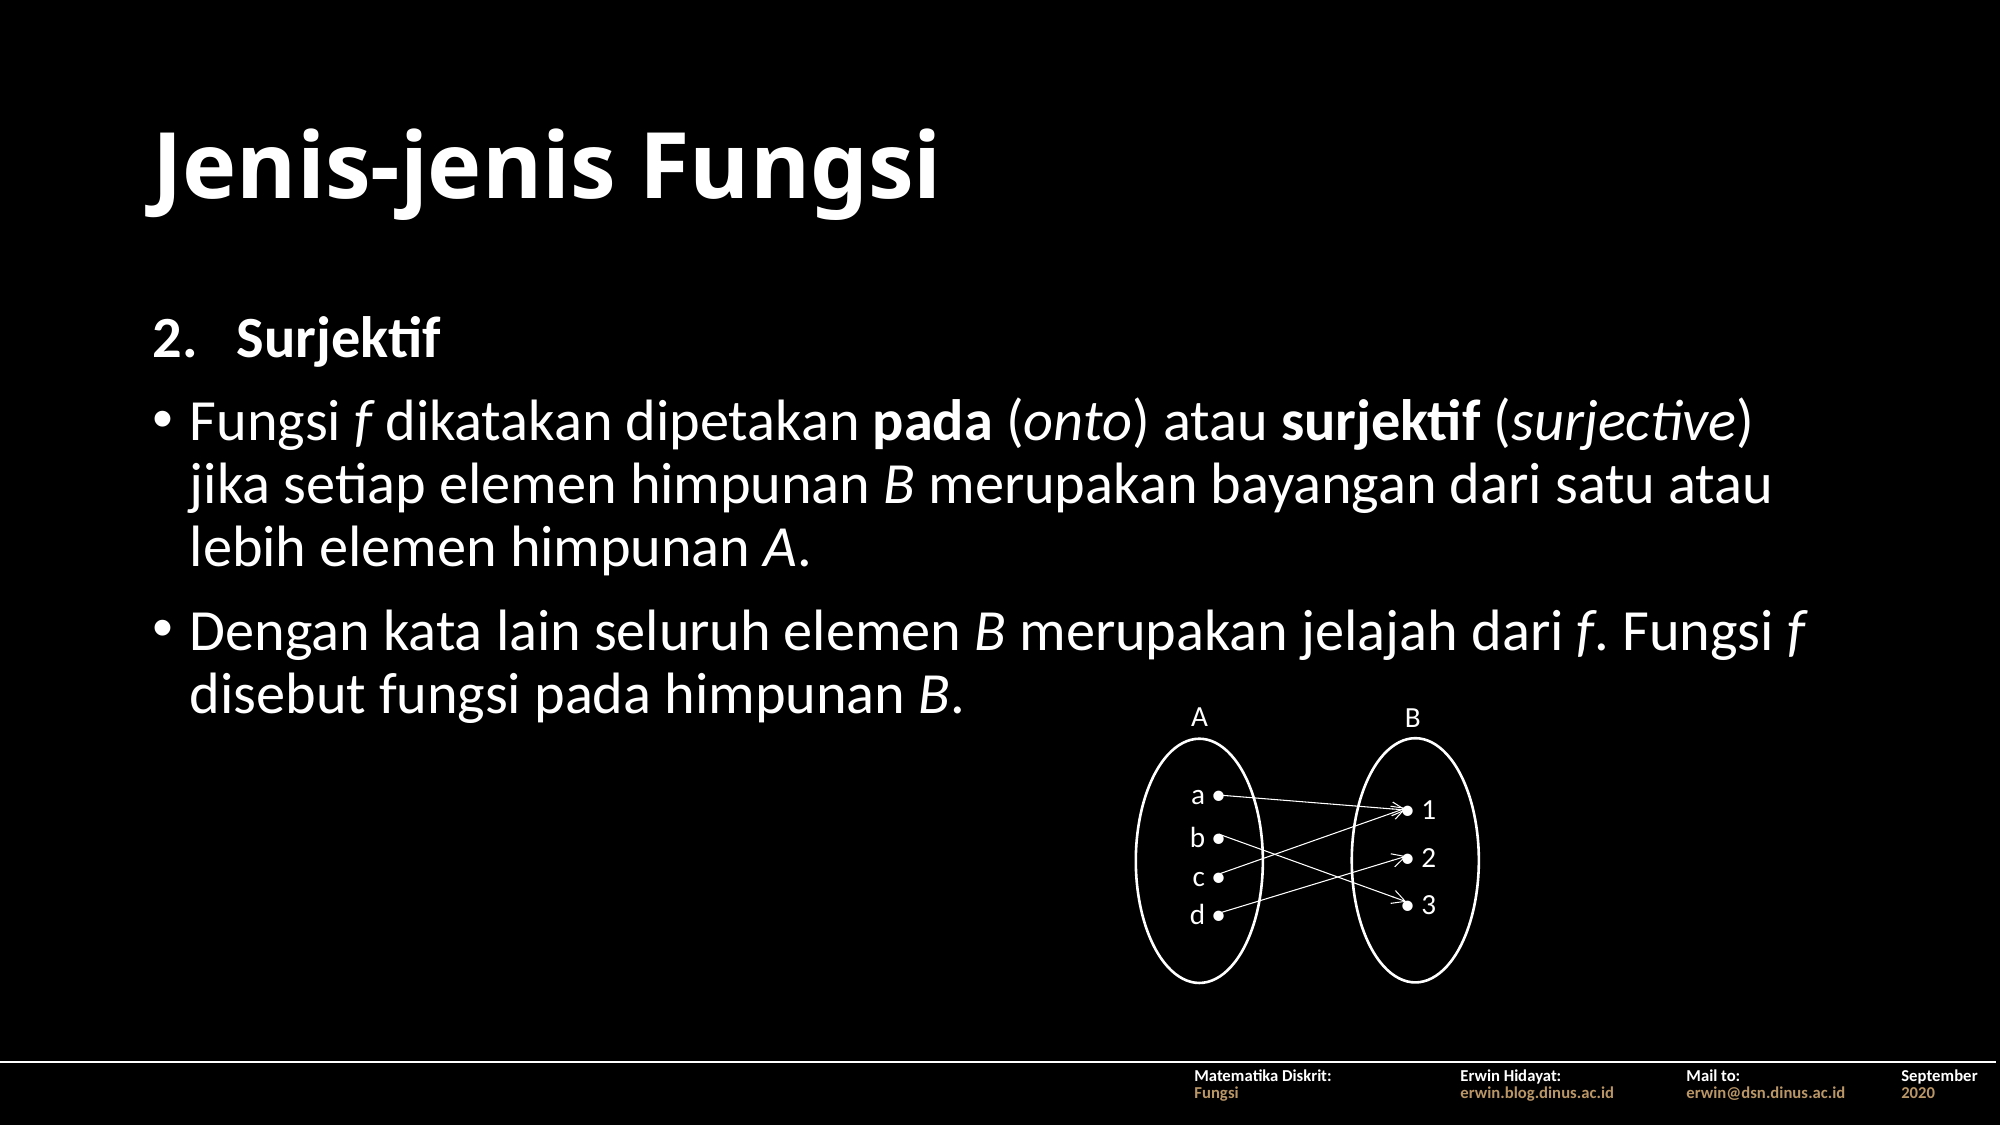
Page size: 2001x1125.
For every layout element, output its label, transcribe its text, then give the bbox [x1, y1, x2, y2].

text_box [1218, 856, 1407, 914]
list Surjektif Fungsi f dikatakan dipetakan pada (onto) atau surjektif (surjective) jika setiap elemen himpunan B merupakan bayangan dari satu atau lebih elemen himpunan A. Dengan kata lain seluruh elemen B merupakan jelajah dari f. Fungsi f disebut fungsi pada himpunan B. [137, 299, 1863, 1014]
title Jenis-jenis Fungsi [137, 59, 1863, 278]
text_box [1135, 689, 1539, 984]
